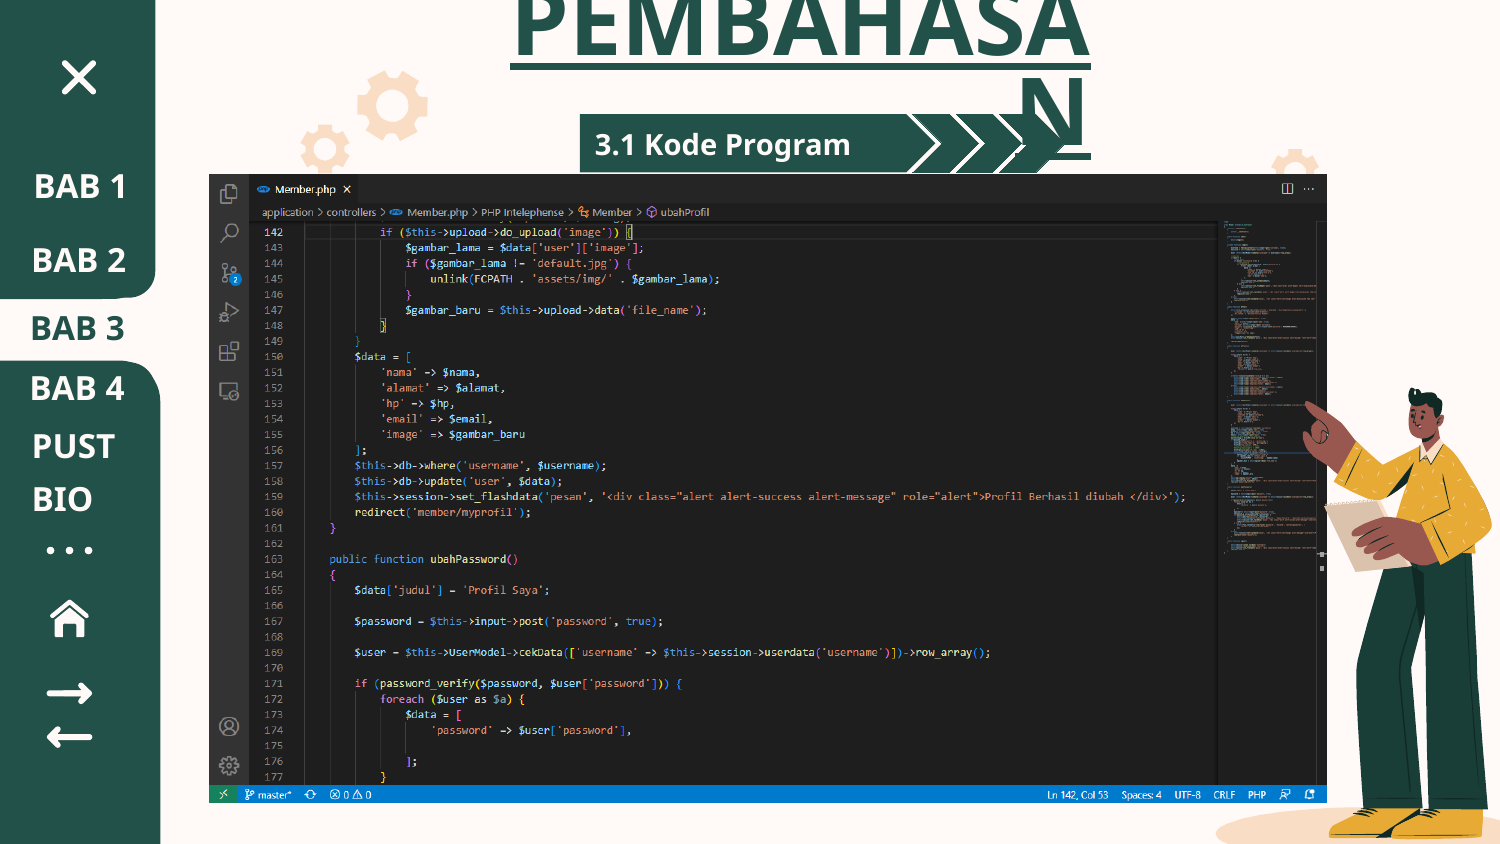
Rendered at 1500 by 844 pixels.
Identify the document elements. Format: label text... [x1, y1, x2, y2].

picture [209, 174, 1327, 803]
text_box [46, 546, 93, 555]
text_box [1215, 387, 1500, 844]
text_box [46, 682, 93, 705]
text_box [0, 0, 161, 844]
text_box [49, 599, 90, 638]
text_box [46, 725, 93, 749]
title PEMBAHASAN [483, 0, 1106, 172]
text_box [579, 113, 1066, 172]
